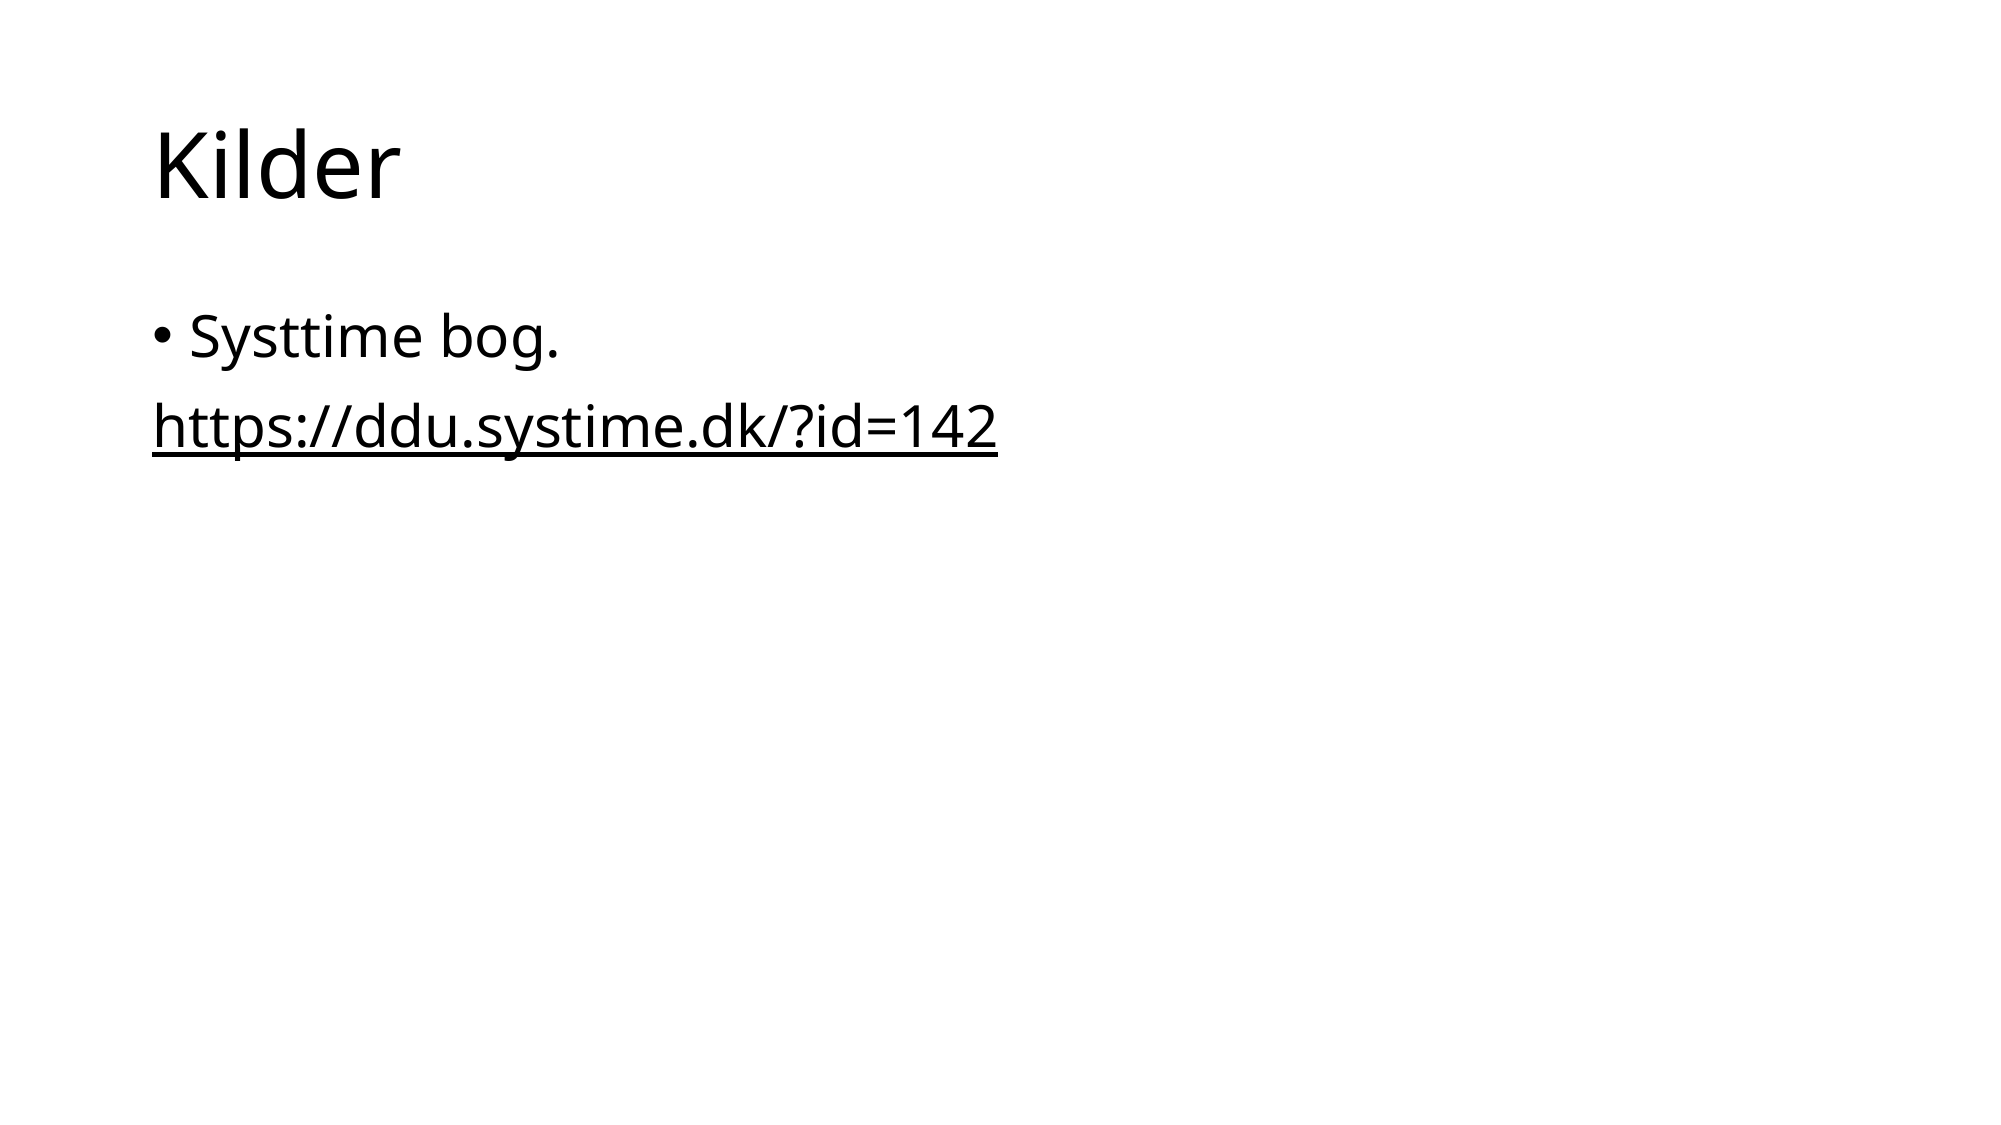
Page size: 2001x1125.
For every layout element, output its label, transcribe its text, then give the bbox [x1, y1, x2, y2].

list Systtime bog. https://ddu.systime.dk/?id=142 [137, 299, 1863, 1014]
title Kilder [137, 59, 1863, 278]
